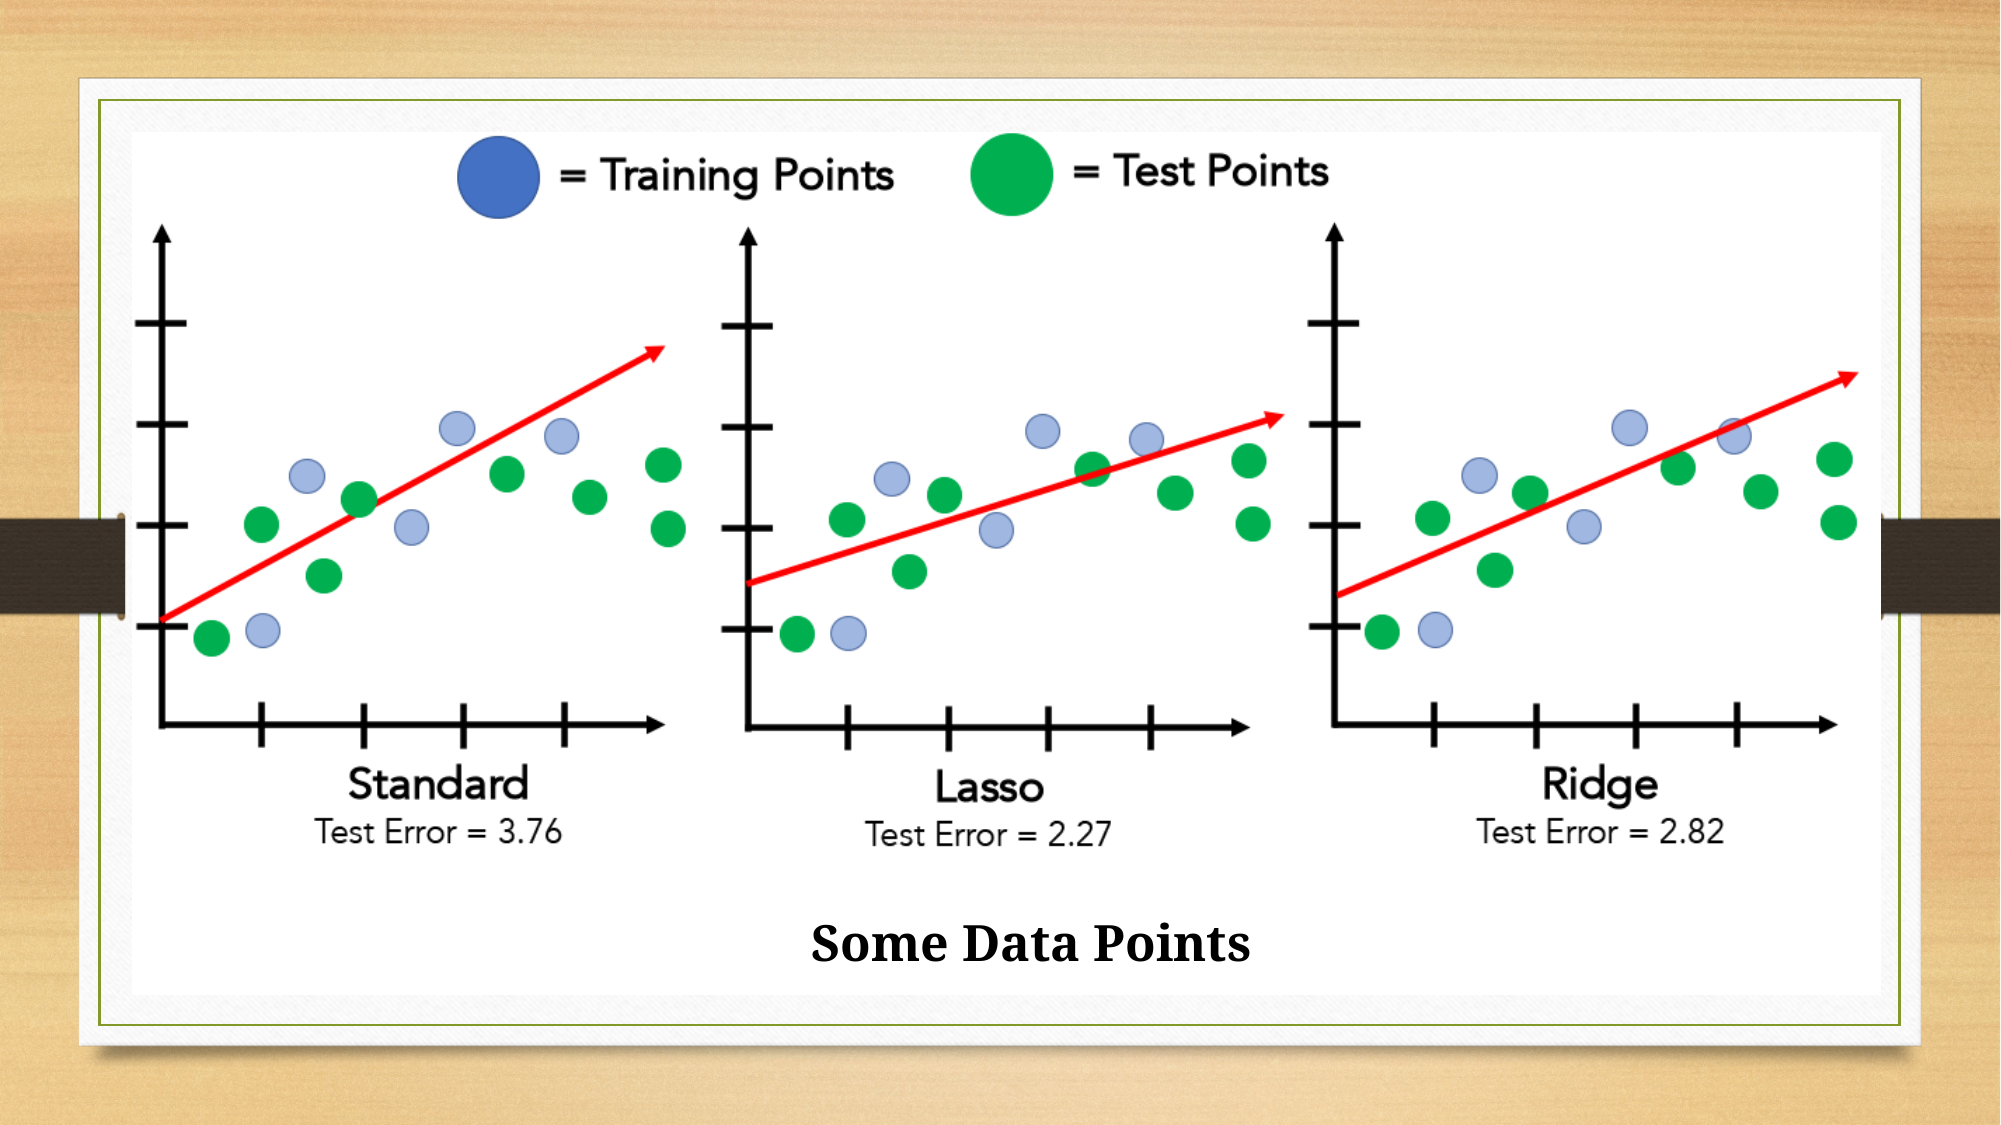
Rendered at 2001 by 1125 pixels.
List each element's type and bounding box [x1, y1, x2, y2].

list [132, 132, 1881, 995]
picture [0, 0, 2001, 1125]
